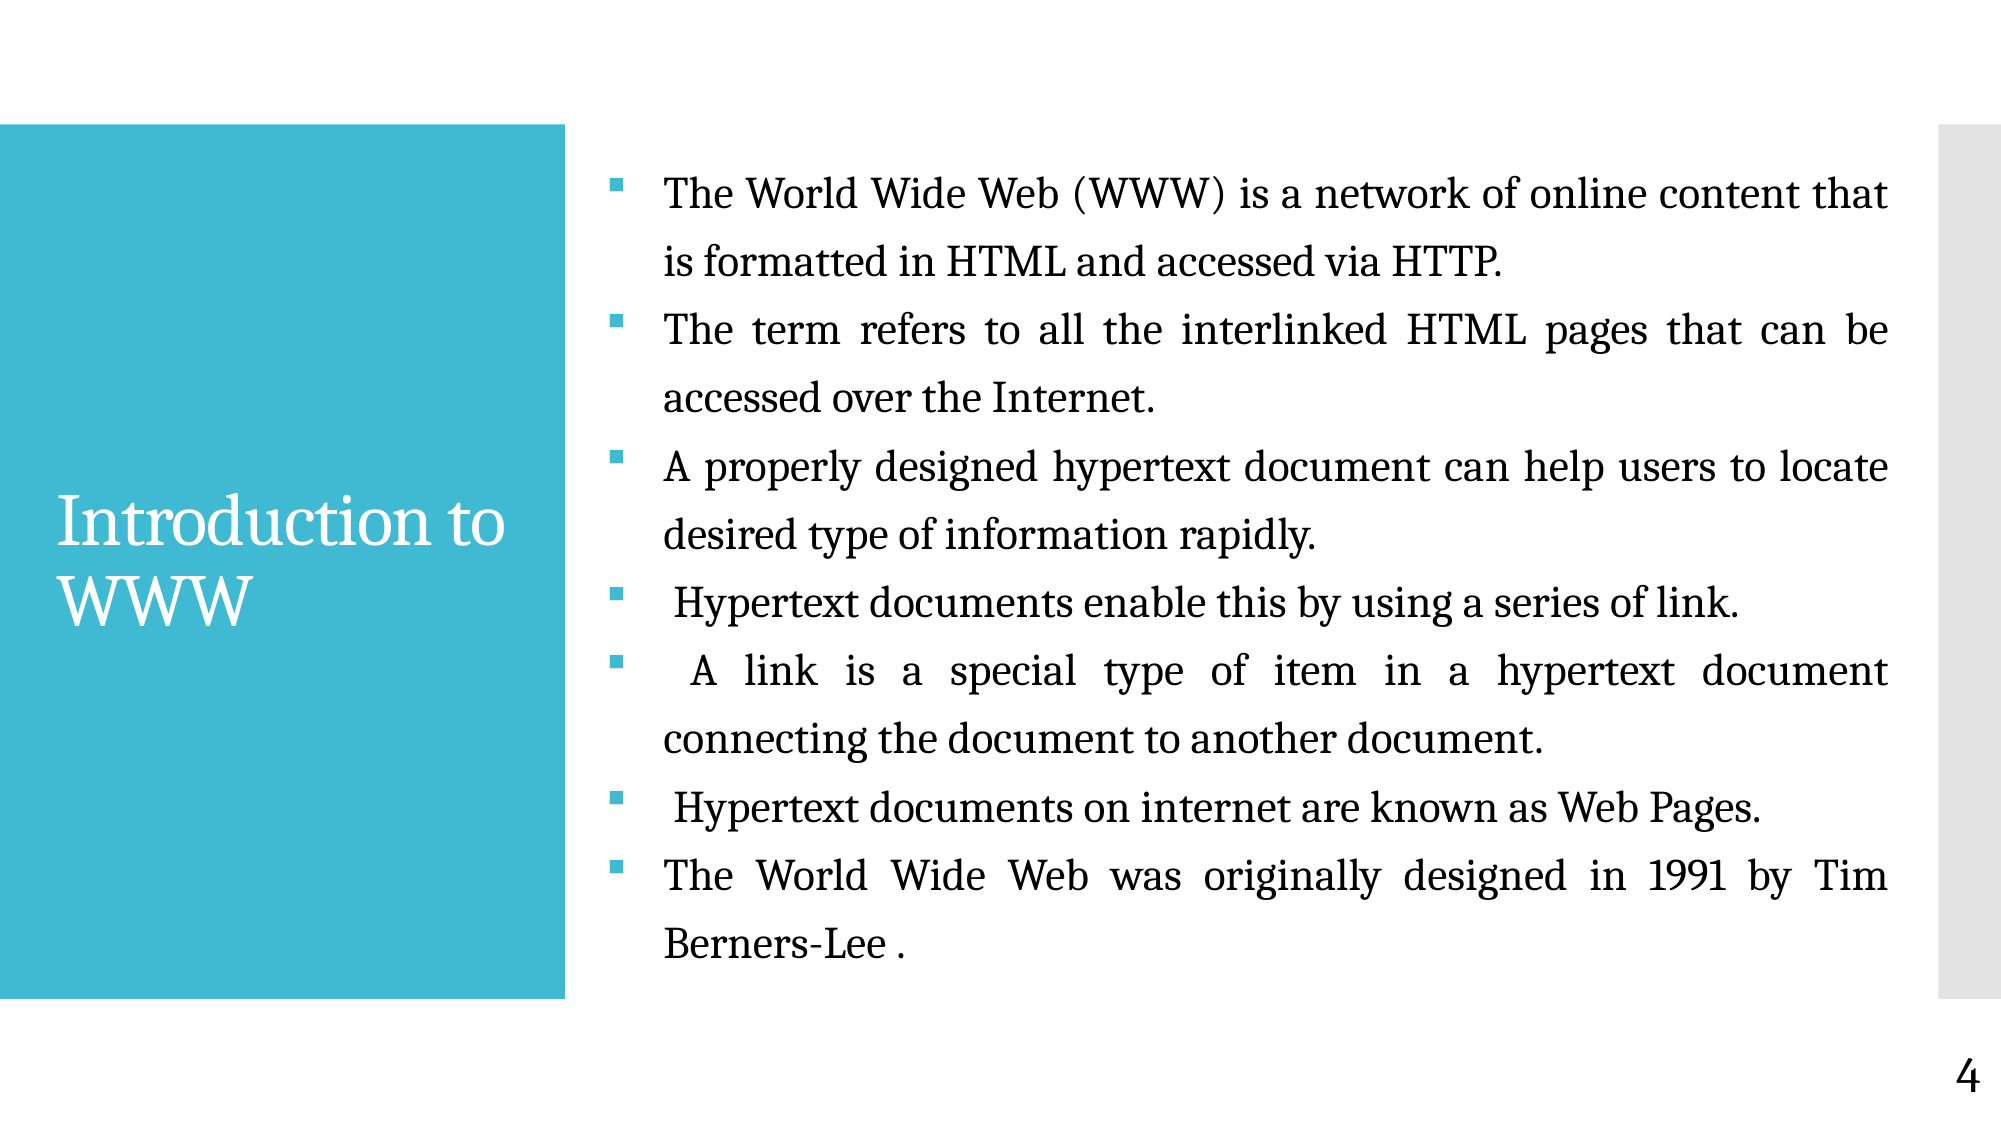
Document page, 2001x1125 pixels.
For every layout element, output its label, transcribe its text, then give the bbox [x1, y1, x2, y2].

list The World Wide Web (WWW) is a network of online content that is formatted in HTML and accessed via HTTP. The term refers to all the interlinked HTML pages that can be accessed over the Internet. A properly designed hypertext document can help users to locate desired type of information rapidly. Hypertext documents enable this by using a series of link. A link is a special type of item in a hypertext document connecting the document to another document. Hypertext documents on internet are known as Web Pages. The World Wide Web was originally designed in 1991 by Tim Berners-Lee . [591, 141, 1906, 982]
slide_number 4 [1744, 1042, 1996, 1103]
title Introduction to WWW [41, 184, 525, 940]
